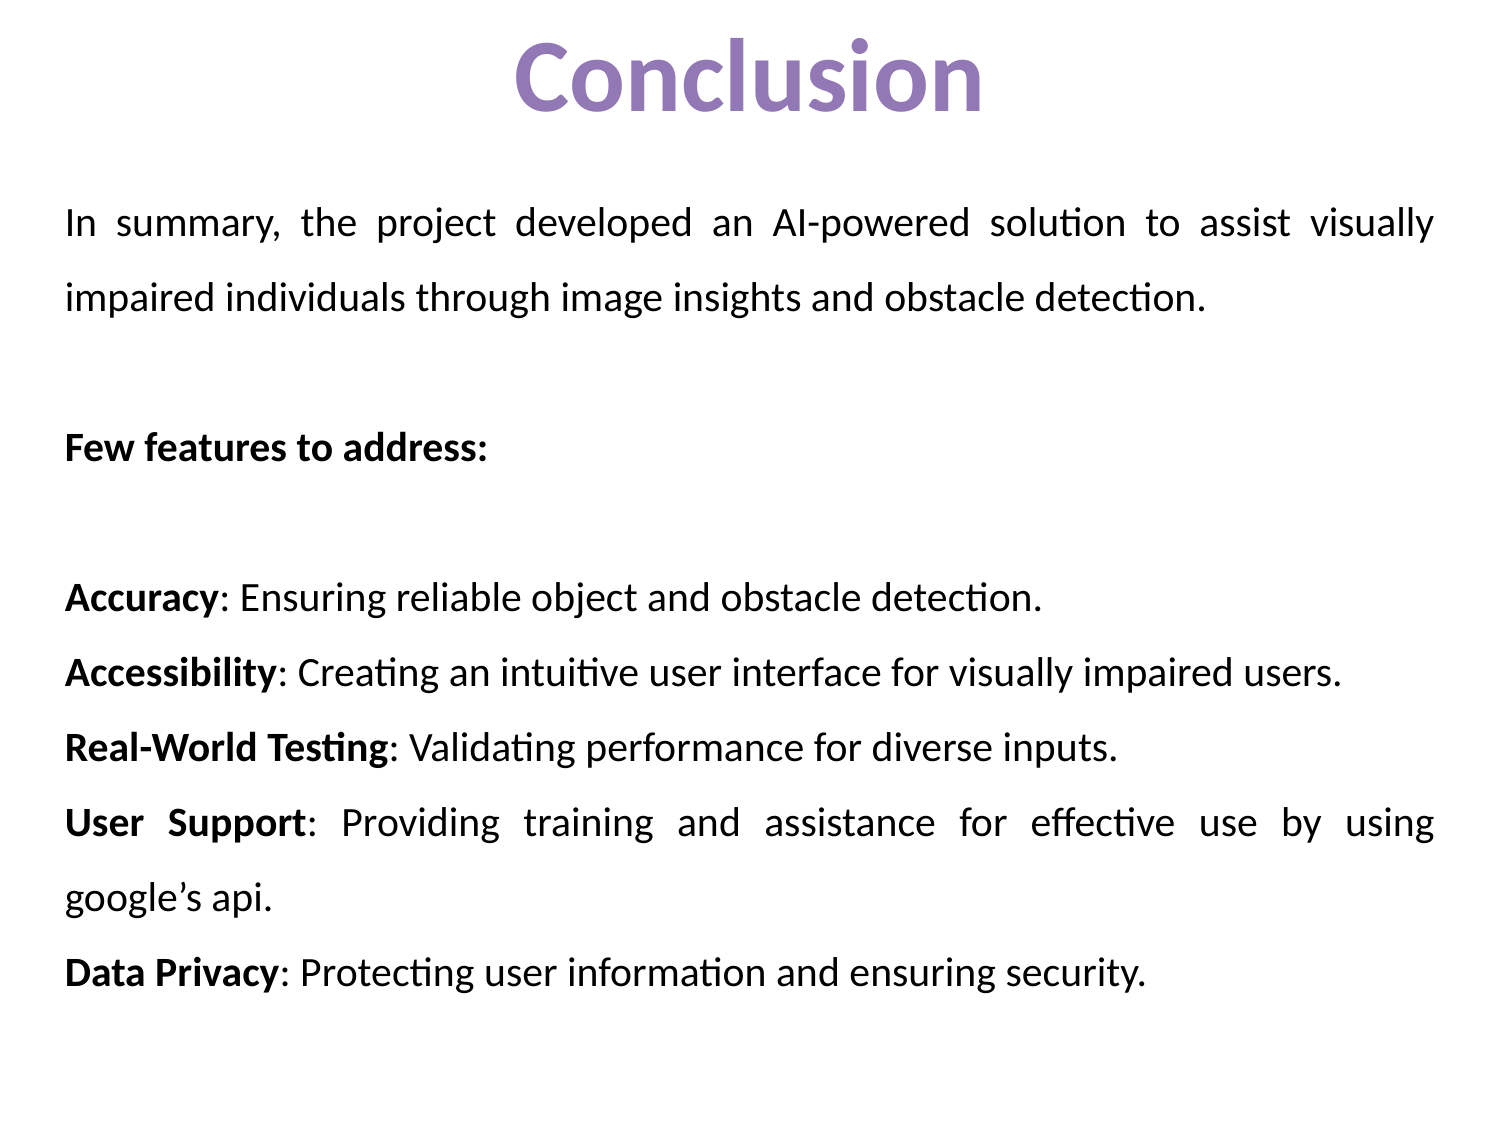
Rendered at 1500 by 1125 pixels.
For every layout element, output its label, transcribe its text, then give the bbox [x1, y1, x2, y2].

text_box Conclusion [499, 0, 1001, 140]
text_box In summary, the project developed an AI-powered solution to assist visually impaired individuals through image insights and obstacle detection. Few features to address: Accuracy: Ensuring reliable object and obstacle detection. Accessibility: Creating an intuitive user interface for visually impaired users. Real-World Testing: Validating performance for diverse inputs. User Support: Providing training and assistance for effective use by using google’s api. Data Privacy: Protecting user information and ensuring security. [50, 162, 1450, 1053]
